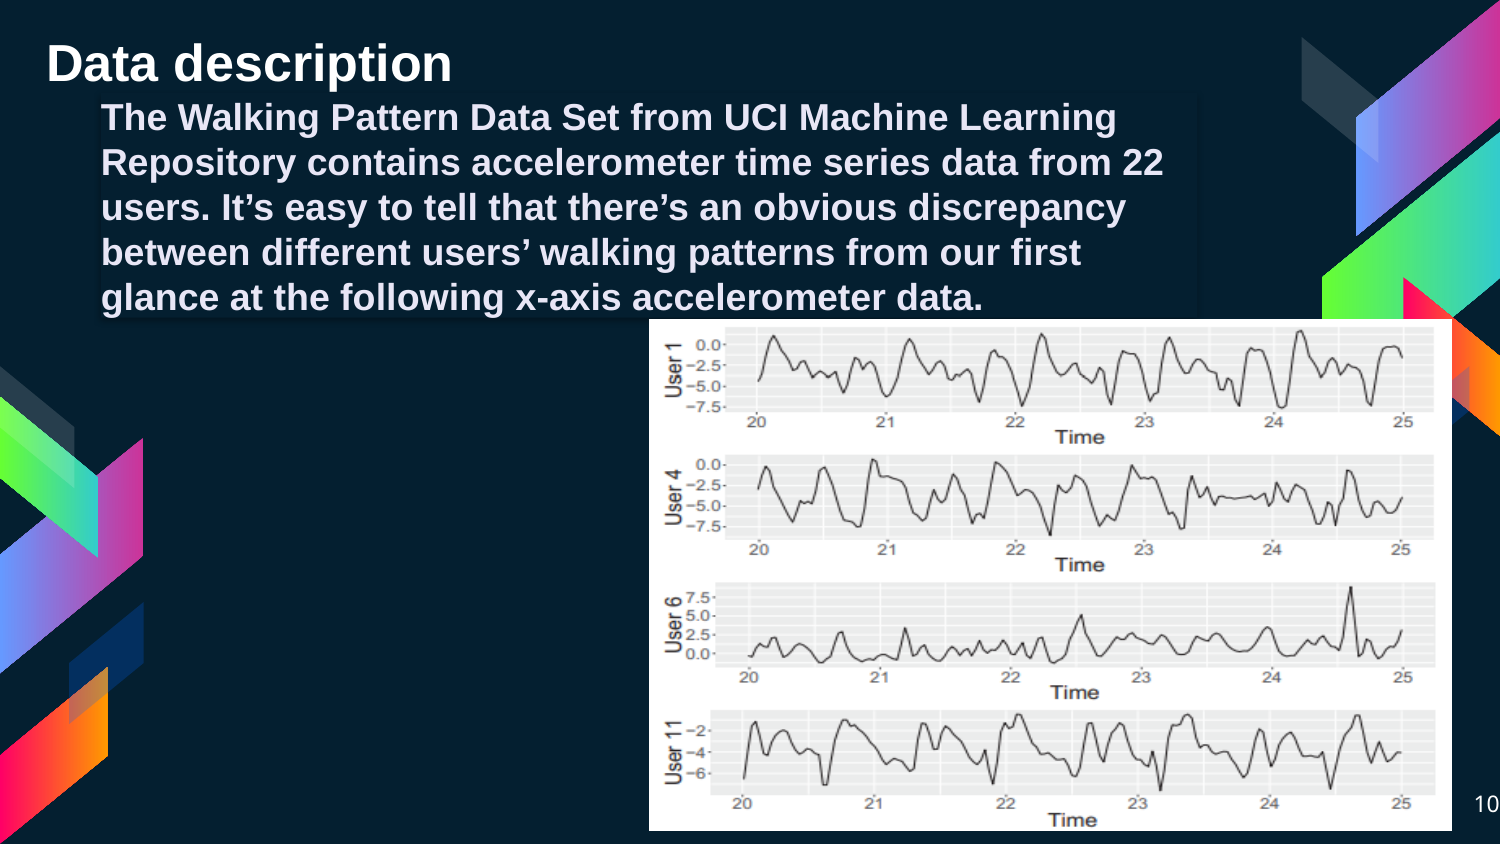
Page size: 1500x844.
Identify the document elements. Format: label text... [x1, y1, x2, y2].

picture [648, 318, 1452, 831]
text_box Data description [46, 29, 579, 93]
text_box The Walking Pattern Data Set from UCI Machine Learning Repository contains accelerometer time series data from 22 users. It’s easy to tell that there’s an obvious discrepancy between different users’ walking patterns from our first glance at the following x-axis accelerometer data. [100, 92, 1198, 318]
slide_number 10 [1403, 788, 1500, 844]
